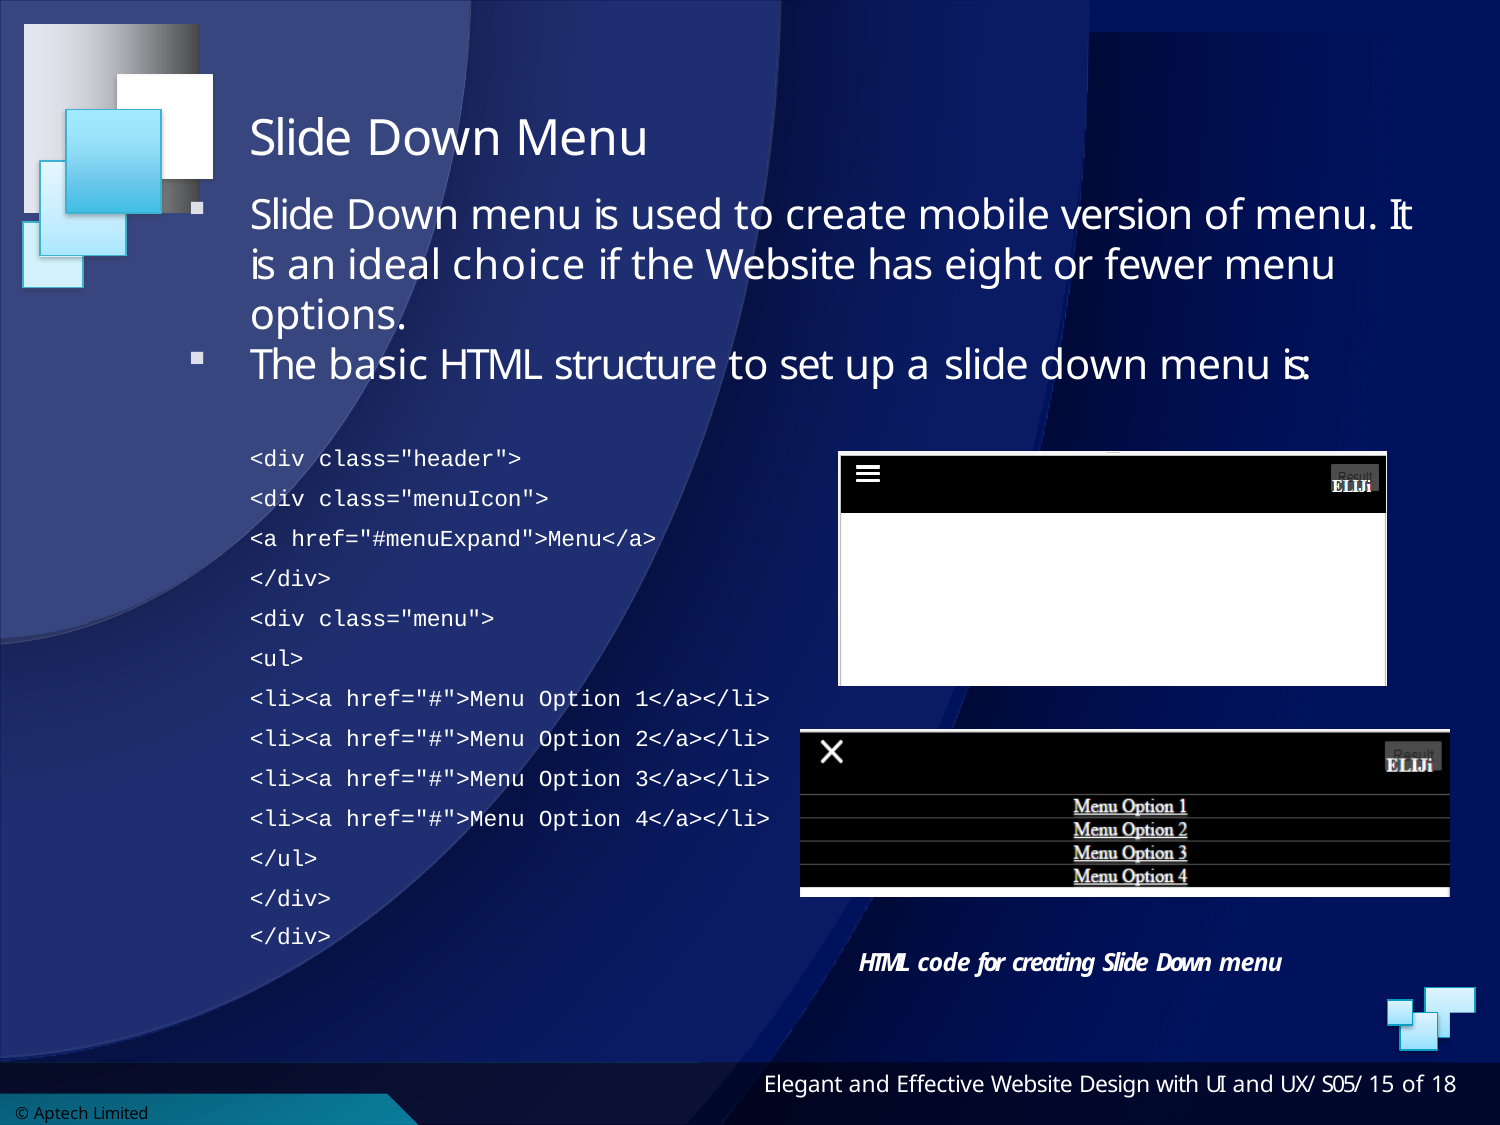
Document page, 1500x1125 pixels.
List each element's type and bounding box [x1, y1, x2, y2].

text_box [799, 451, 1450, 897]
text_box [0, 0, 1500, 1125]
